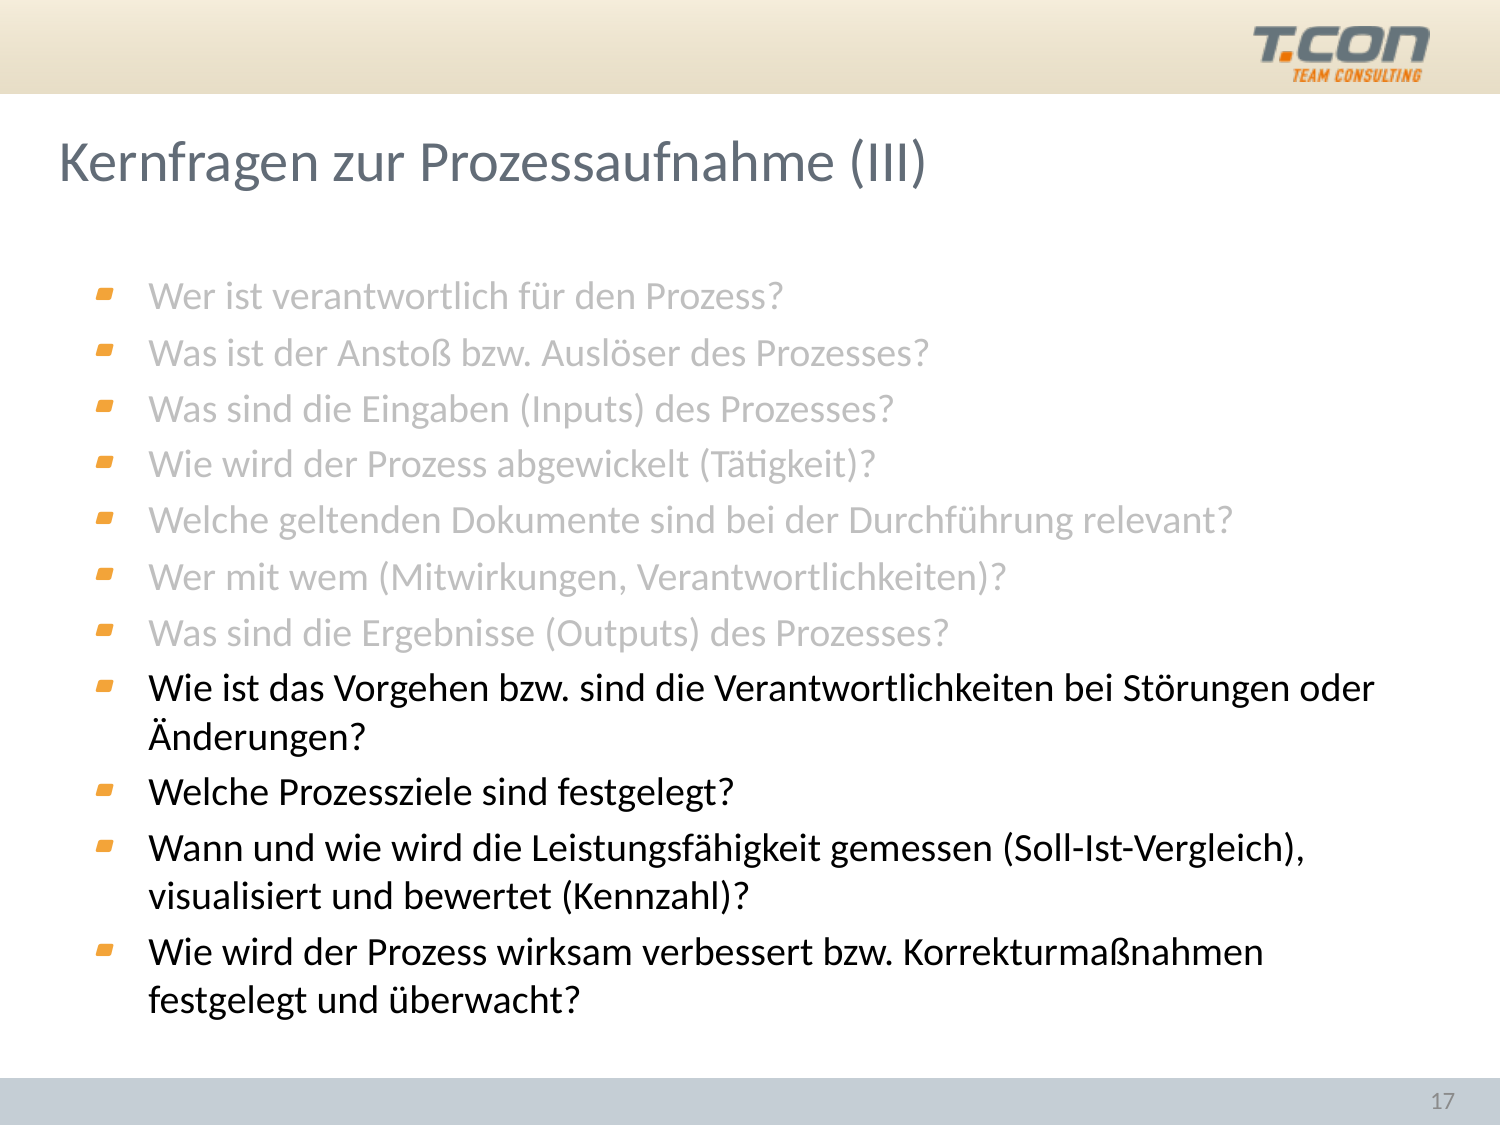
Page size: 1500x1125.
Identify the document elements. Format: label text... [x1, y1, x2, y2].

picture [90, 559, 120, 589]
picture [90, 775, 120, 805]
picture [90, 279, 120, 309]
picture [90, 831, 120, 861]
picture [1253, 26, 1430, 82]
picture [90, 503, 120, 533]
title Kernfragen zur Prozessaufnahme (III) [44, 93, 1500, 223]
picture [90, 615, 120, 645]
picture [90, 391, 120, 421]
picture [90, 335, 120, 365]
list Wer ist verantwortlich für den Prozess? Was ist der Anstoß bzw. Auslöser des Prozesses? Was sind die Eingaben (Inputs) des Prozesses? Wie wird der Prozess abgewickelt (Tätigkeit)? Welche geltenden Dokumente sind bei der Durchführung relevant? Wer mit wem (Mitwirkungen, Verantwortlichkeiten)? Was sind die Ergebnisse (Outputs) des Prozesses? Wie ist das Vorgehen bzw. sind die Verantwortlichkeiten bei Störungen oder Änderungen? Welche Prozessziele sind festgelegt? Wann und wie wird die Leistungsfähigkeit gemessen (Soll-Ist-Vergleich), visualisiert und bewertet (Kennzahl)? Wie wird der Prozess wirksam verbessert bzw. Korrekturmaßnahmen festgelegt und überwacht? [75, 262, 1430, 1032]
slide_number 17 [1120, 1069, 1471, 1125]
picture [90, 935, 120, 965]
picture [90, 447, 120, 477]
picture [90, 671, 120, 701]
